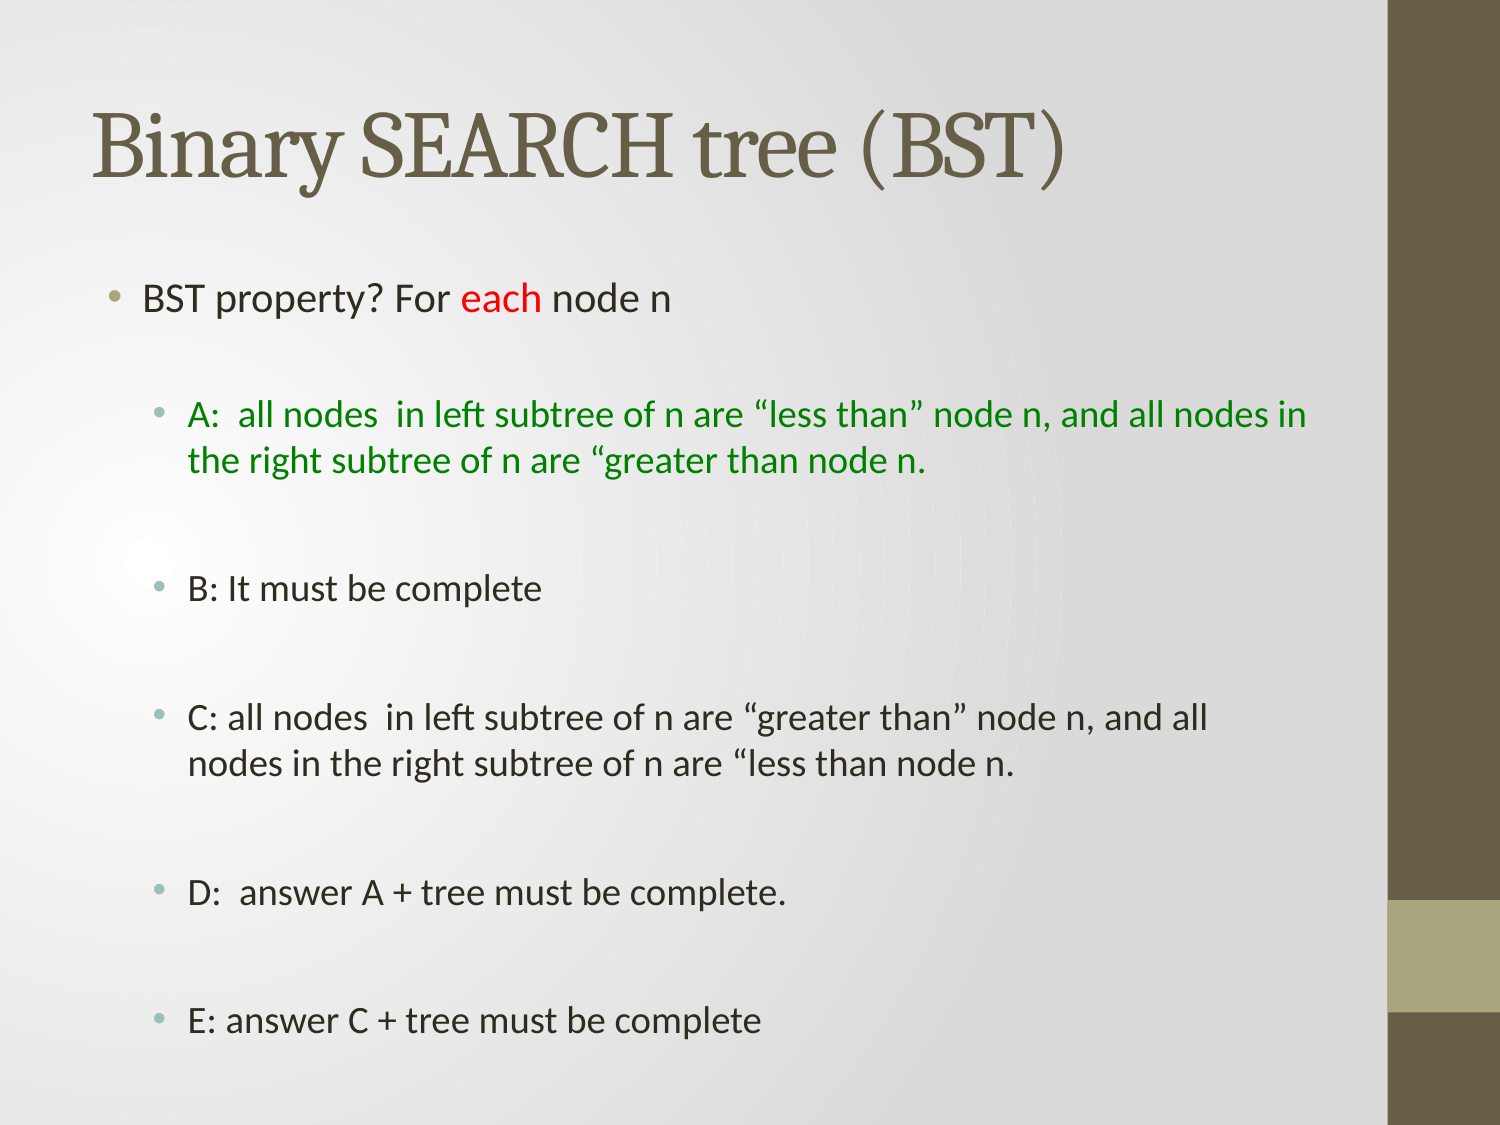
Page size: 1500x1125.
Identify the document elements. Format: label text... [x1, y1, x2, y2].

list BST property? For each node n A: all nodes in left subtree of n are “less than” node n, and all nodes in the right subtree of n are “greater than node n. B: It must be complete C: all nodes in left subtree of n are “greater than” node n, and all nodes in the right subtree of n are “less than node n. D: answer A + tree must be complete. E: answer C + tree must be complete [75, 262, 1325, 1050]
title Binary SEARCH tree (BST) [75, 45, 1325, 233]
